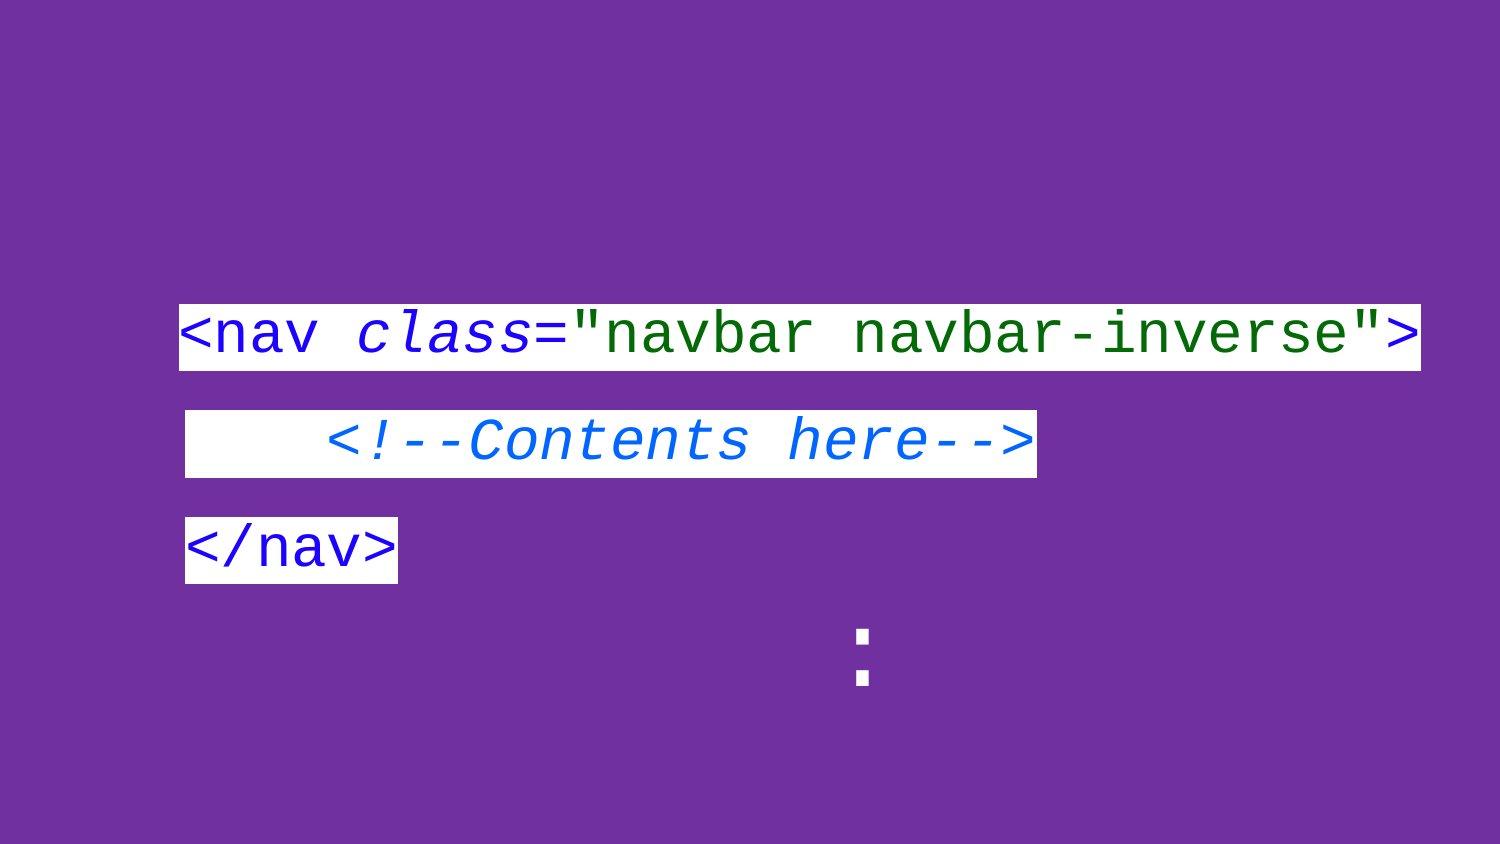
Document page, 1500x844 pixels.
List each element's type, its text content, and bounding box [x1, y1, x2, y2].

title <nav class="navbar navbar-inverse"> <!--Contents here--> </nav> : [163, 213, 1500, 724]
